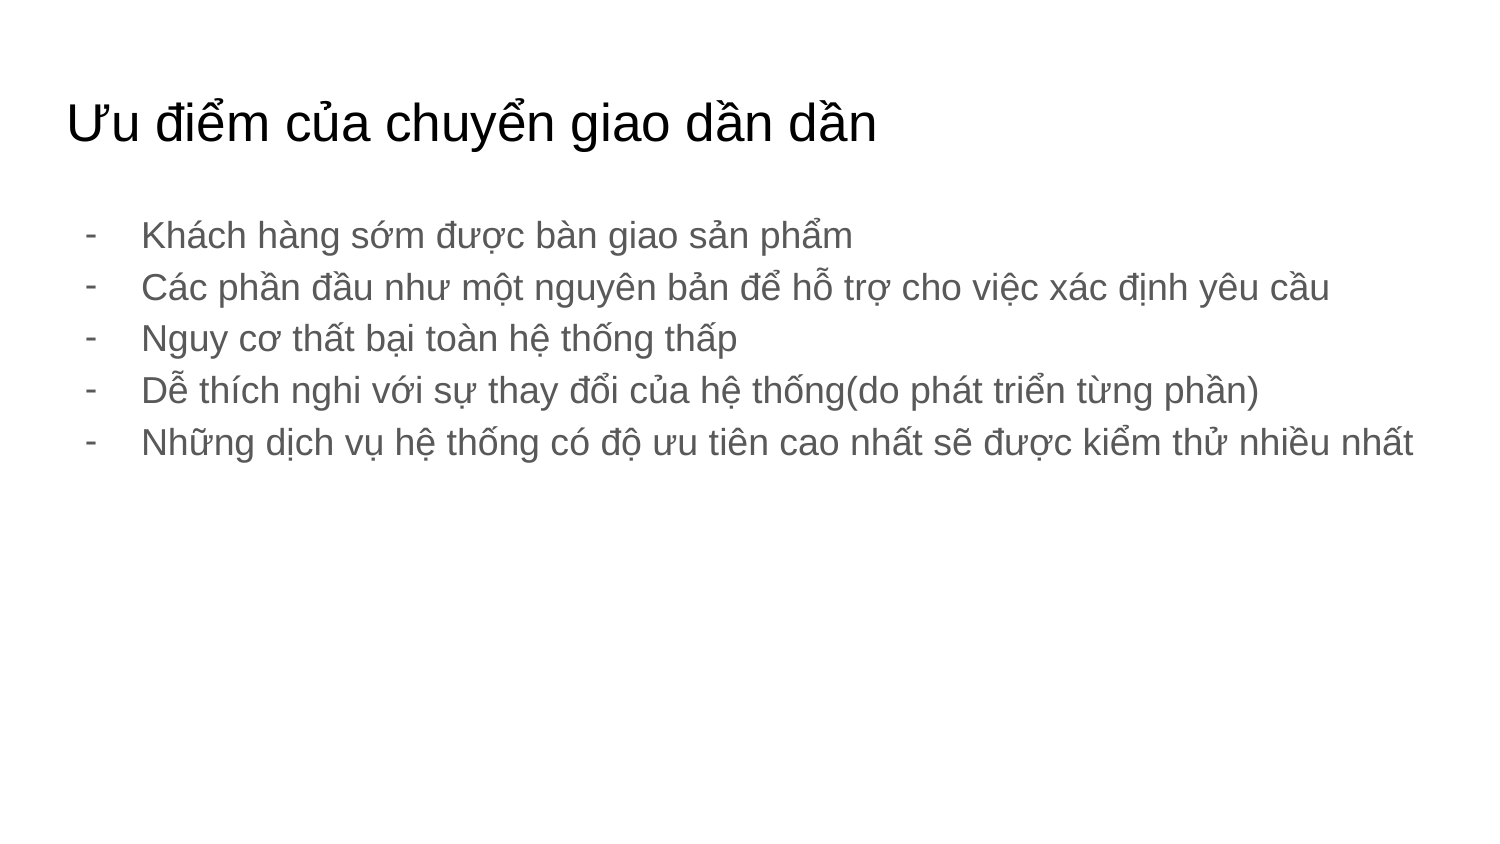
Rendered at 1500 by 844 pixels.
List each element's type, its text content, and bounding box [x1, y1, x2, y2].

list Khách hàng sớm được bàn giao sản phẩm Các phần đầu như một nguyên bản để hỗ trợ cho việc xác định yêu cầu Nguy cơ thất bại toàn hệ thống thấp Dễ thích nghi với sự thay đổi của hệ thống(do phát triển từng phần) Những dịch vụ hệ thống có độ ưu tiên cao nhất sẽ được kiểm thử nhiều nhất [51, 189, 1449, 750]
title Ưu điểm của chuyển giao dần dần [51, 72, 1449, 167]
